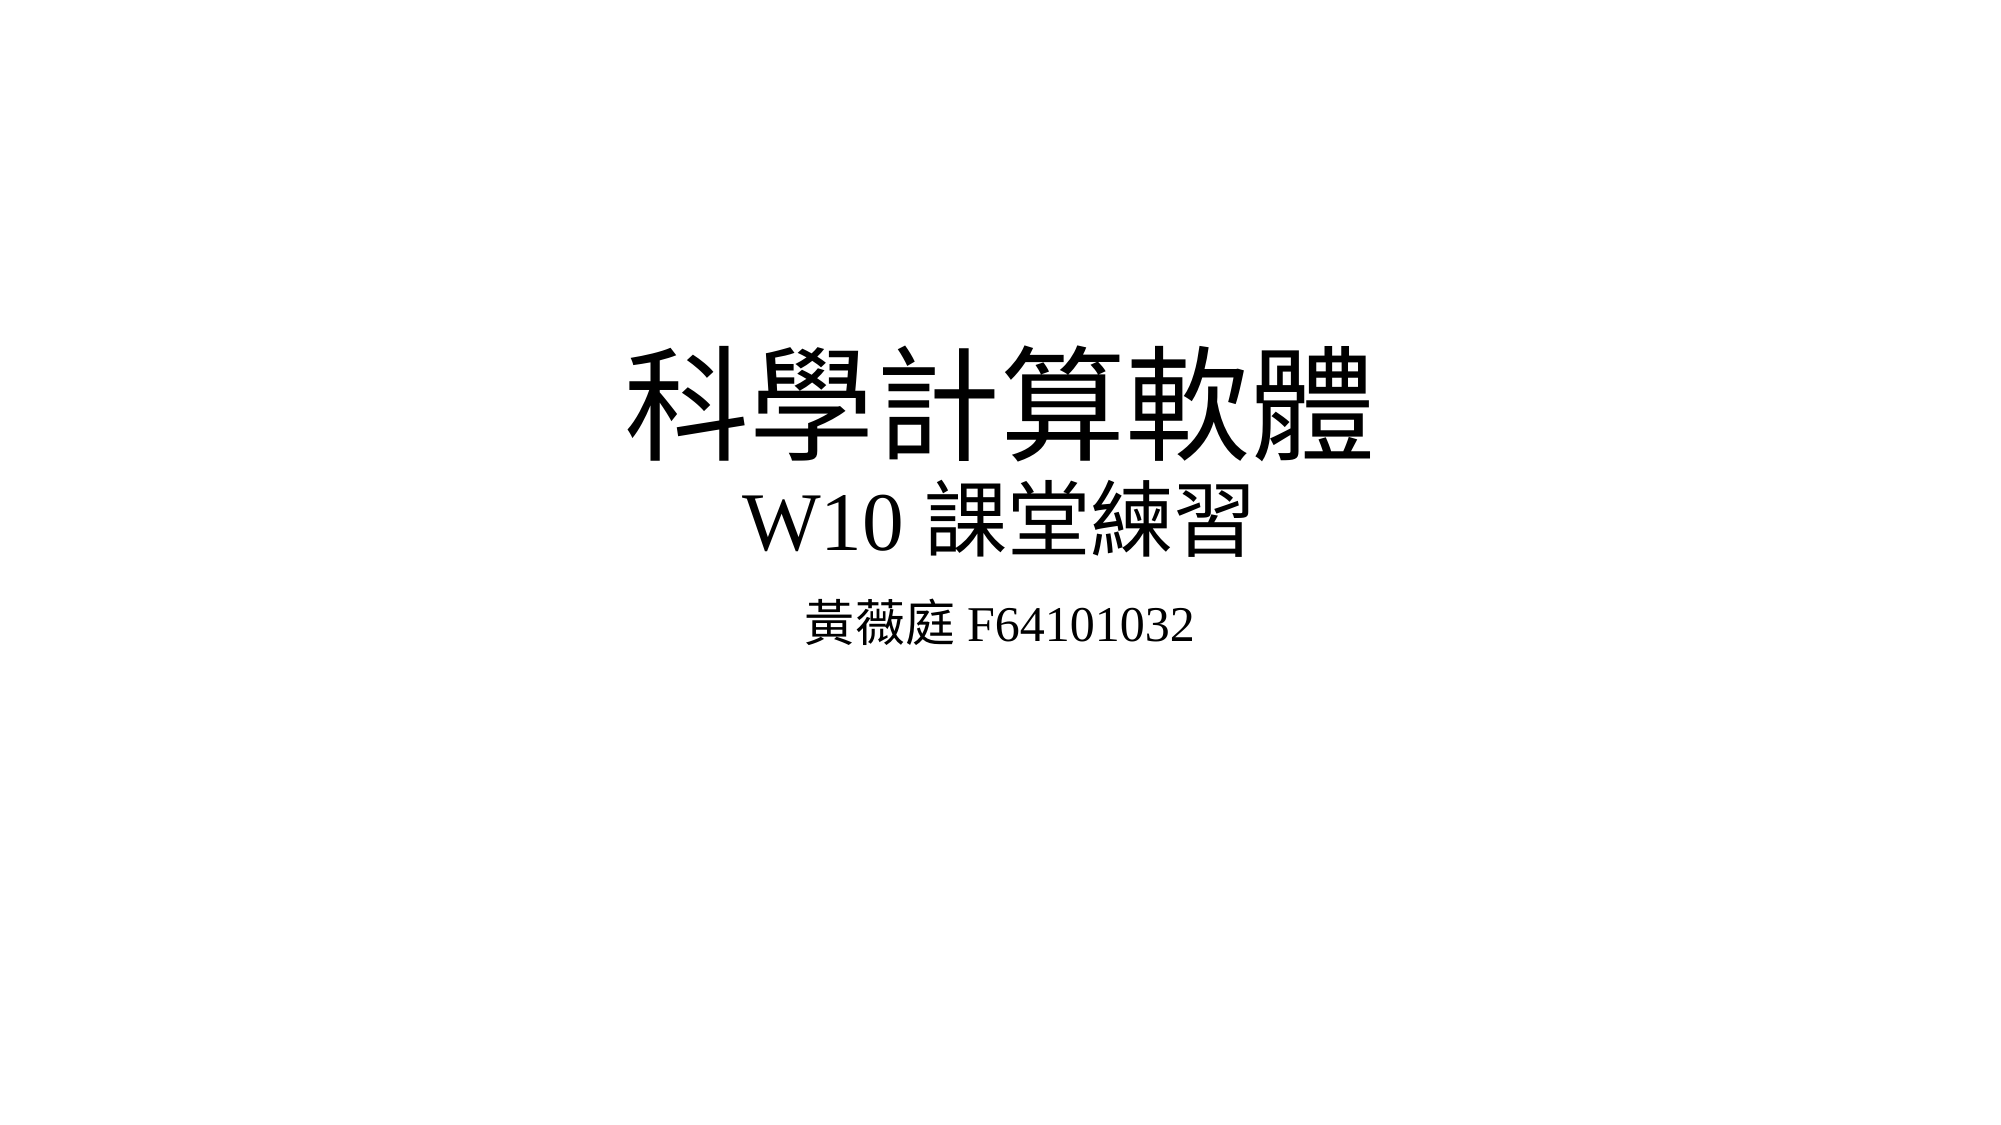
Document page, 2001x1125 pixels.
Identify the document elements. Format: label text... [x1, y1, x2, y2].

subtitle 黃薇庭F64101032 [249, 590, 1750, 863]
title 科學計算軟體 W10課堂練習 [249, 184, 1750, 576]
